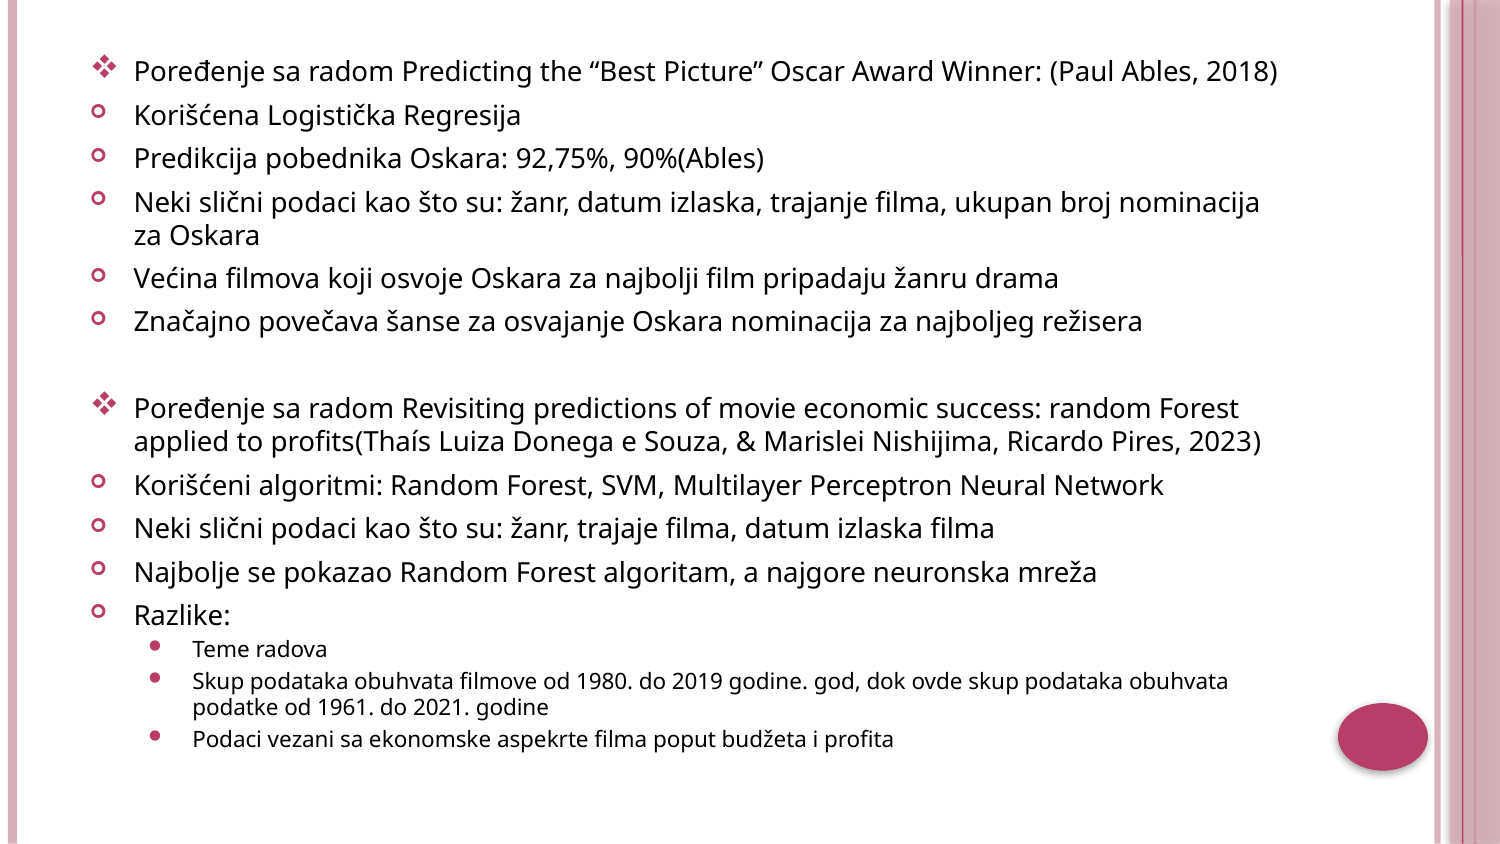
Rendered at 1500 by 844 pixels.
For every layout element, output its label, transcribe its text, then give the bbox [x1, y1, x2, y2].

list Poređenje sa radom Predicting the “Best Picture” Oscar Award Winner: (Paul Ables, 2018) Korišćena Logistička Regresija Predikcija pobednika Oskara: 92,75%, 90%(Ables) Neki slični podaci kao što su: žanr, datum izlaska, trajanje filma, ukupan broj nominacija za Oskara Većina filmova koji osvoje Oskara za najbolji film pripadaju žanru drama Značajno povečava šanse za osvajanje Oskara nominacija za najboljeg režisera Poređenje sa radom Revisiting predictions of movie economic success: random Forest applied to profits(Thaís Luiza Donega e Souza, & Marislei Nishijima, Ricardo Pires, 2023) Korišćeni algoritmi: Random Forest, SVM, Multilayer Perceptron Neural Network Neki slični podaci kao što su: žanr, trajaje filma, datum izlaska filma Najbolje se pokazao Random Forest algoritam, a najgore neuronska mreža Razlike: Teme radova Skup podataka obuhvata filmove od 1980. do 2019 godine. god, dok ovde skup podataka obuhvata podatke od 1961. do 2021. godine Podaci vezani sa ekonomske aspekrte filma poput budžeta i profita [75, 46, 1300, 797]
